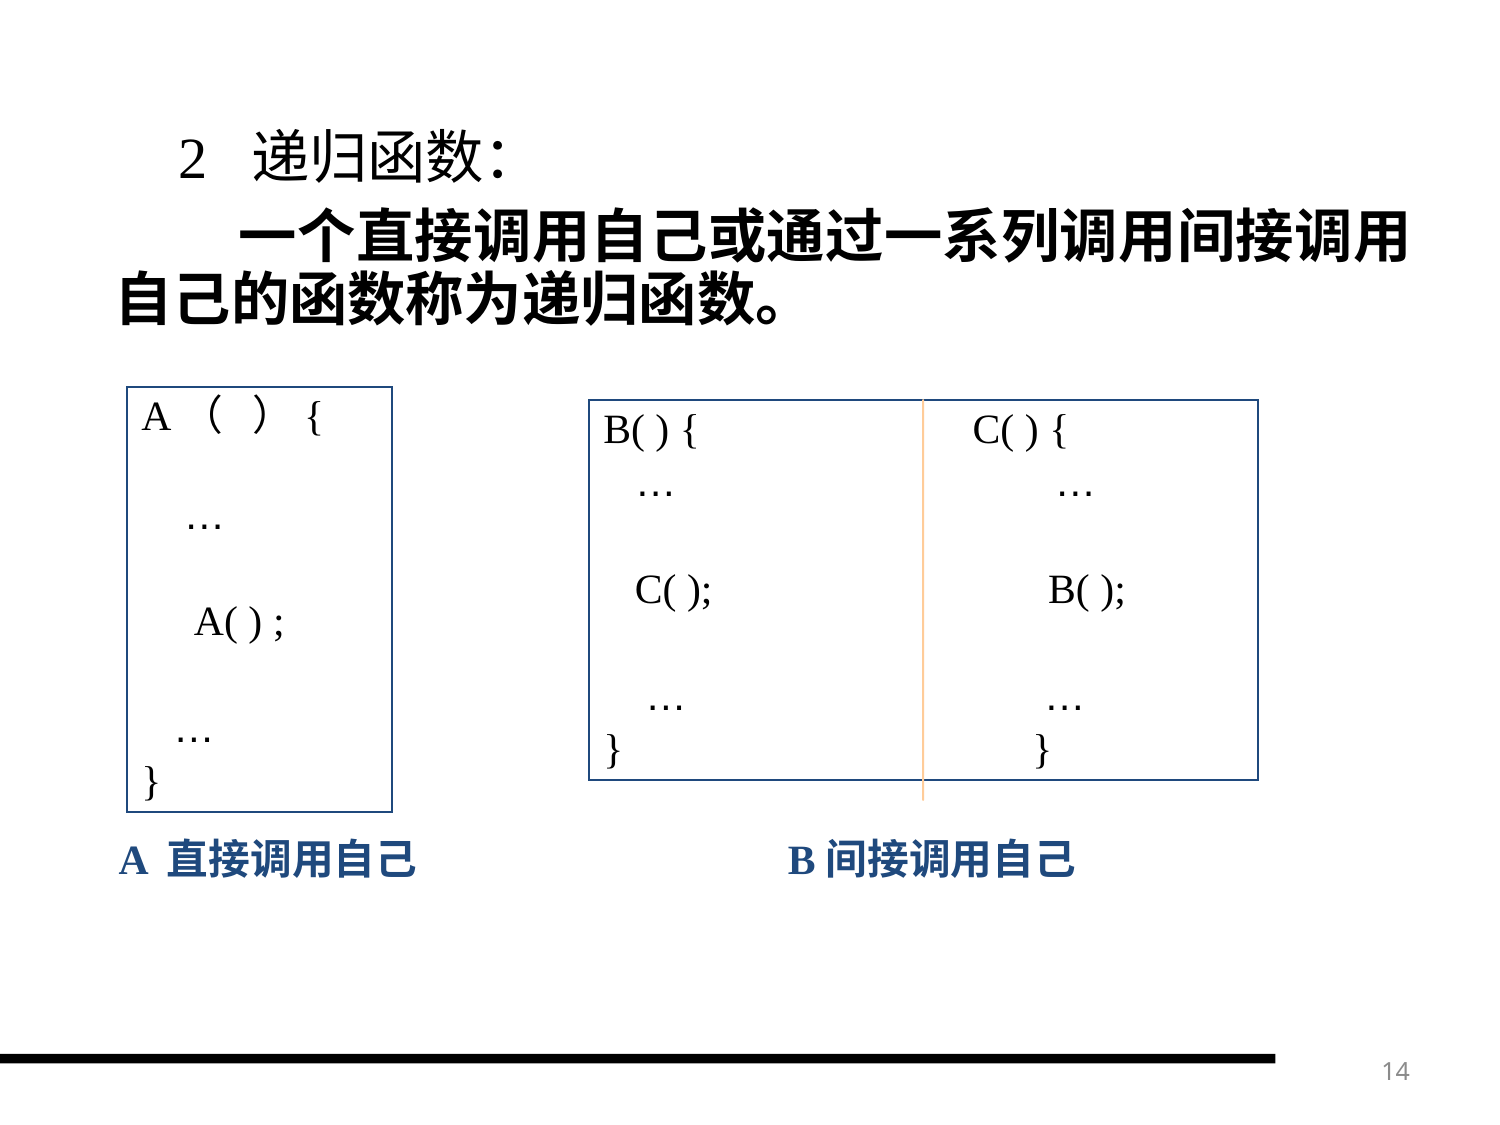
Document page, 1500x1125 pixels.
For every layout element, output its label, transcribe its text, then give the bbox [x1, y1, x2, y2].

text_box B间接调用自己 [773, 825, 1224, 890]
text_box B( ) { C( ) { … … C( ); B( ); … … } } [588, 399, 923, 780]
text_box B( ) { C( ) { … … C( ); B( ); … … } } [924, 399, 1258, 780]
slide_number 14 [1074, 1042, 1425, 1103]
text_box A（ ）{ … A( ) ; … } [126, 387, 393, 813]
text_box A 直接调用自己 [103, 825, 497, 890]
text_box 一个直接调用自己或通过一系列调用间接调用自己的函数称为递归函数。 [99, 199, 1427, 341]
title 2 递归函数： [37, 112, 684, 198]
